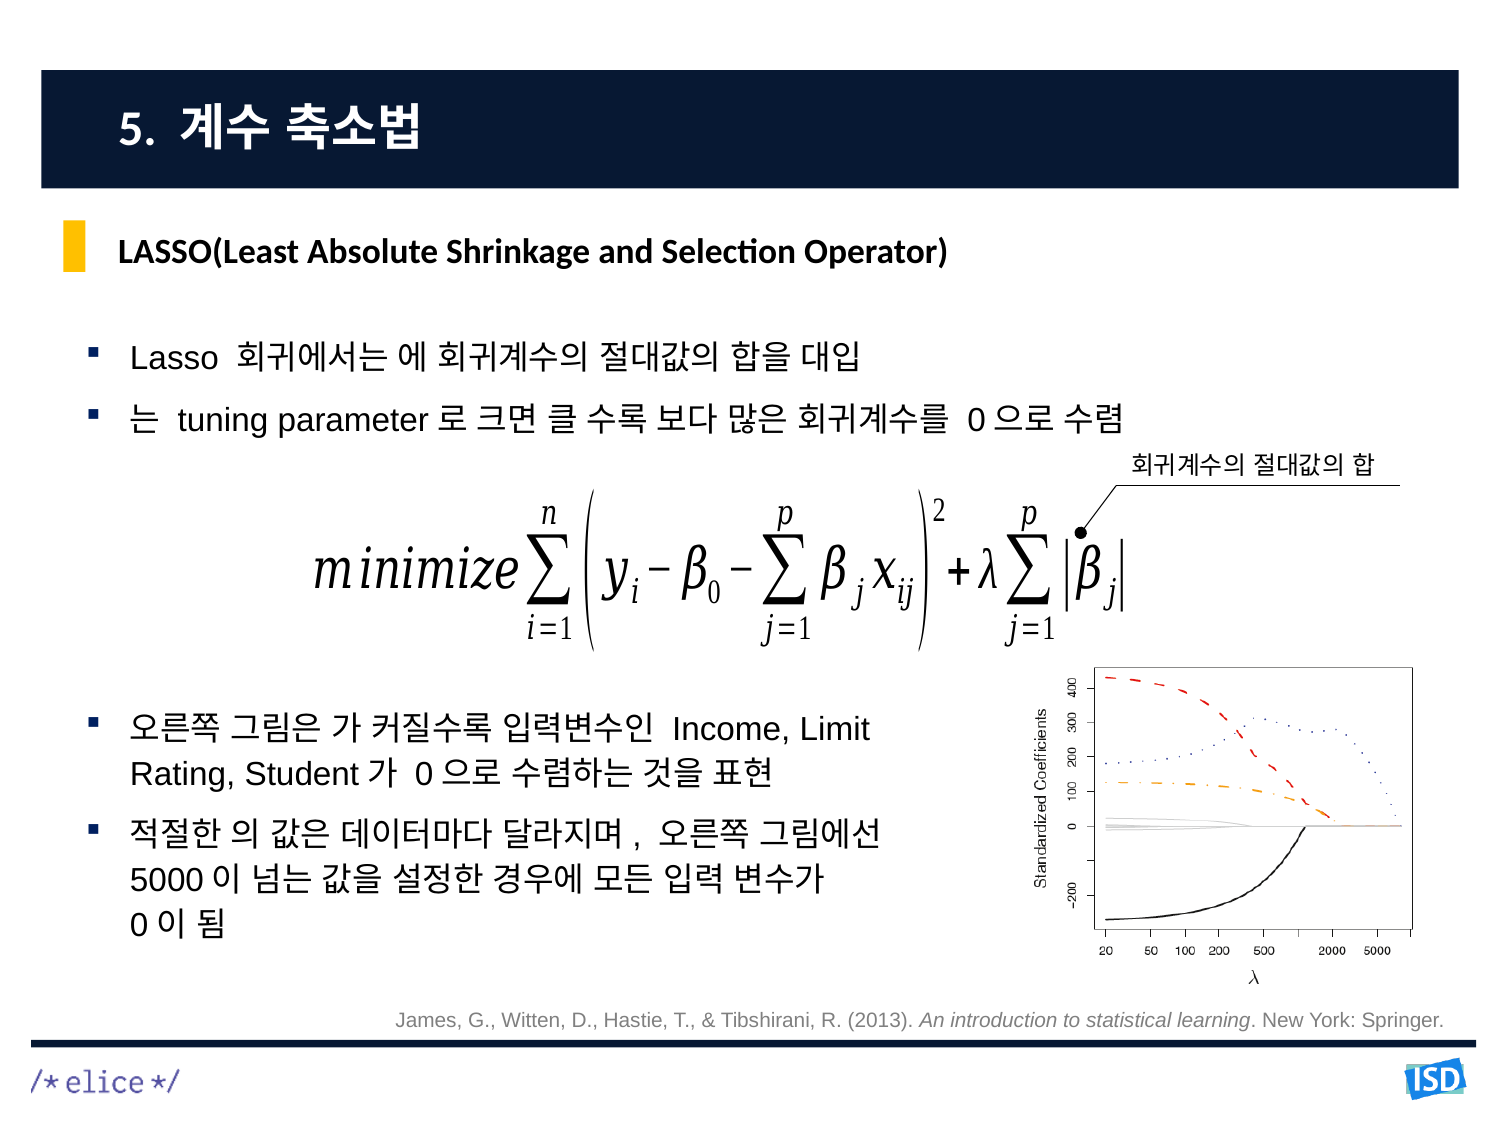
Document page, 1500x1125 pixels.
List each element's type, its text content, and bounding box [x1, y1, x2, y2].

text_box 회귀계수의 절대값의 합 [1116, 441, 1425, 487]
title 5. 계수 축소법 [103, 85, 1397, 173]
text_box James, G., Witten, D., Hastie, T., & Tibshirani, R. (2013). An introduction to statistical learning. New York: Springer. [380, 998, 1500, 1039]
picture [1395, 1049, 1477, 1106]
picture [1000, 651, 1442, 1003]
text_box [1080, 485, 1117, 533]
picture [31, 1063, 186, 1109]
list LASSO(Least Absolute Shrinkage and Selection Operator) [103, 220, 1397, 272]
